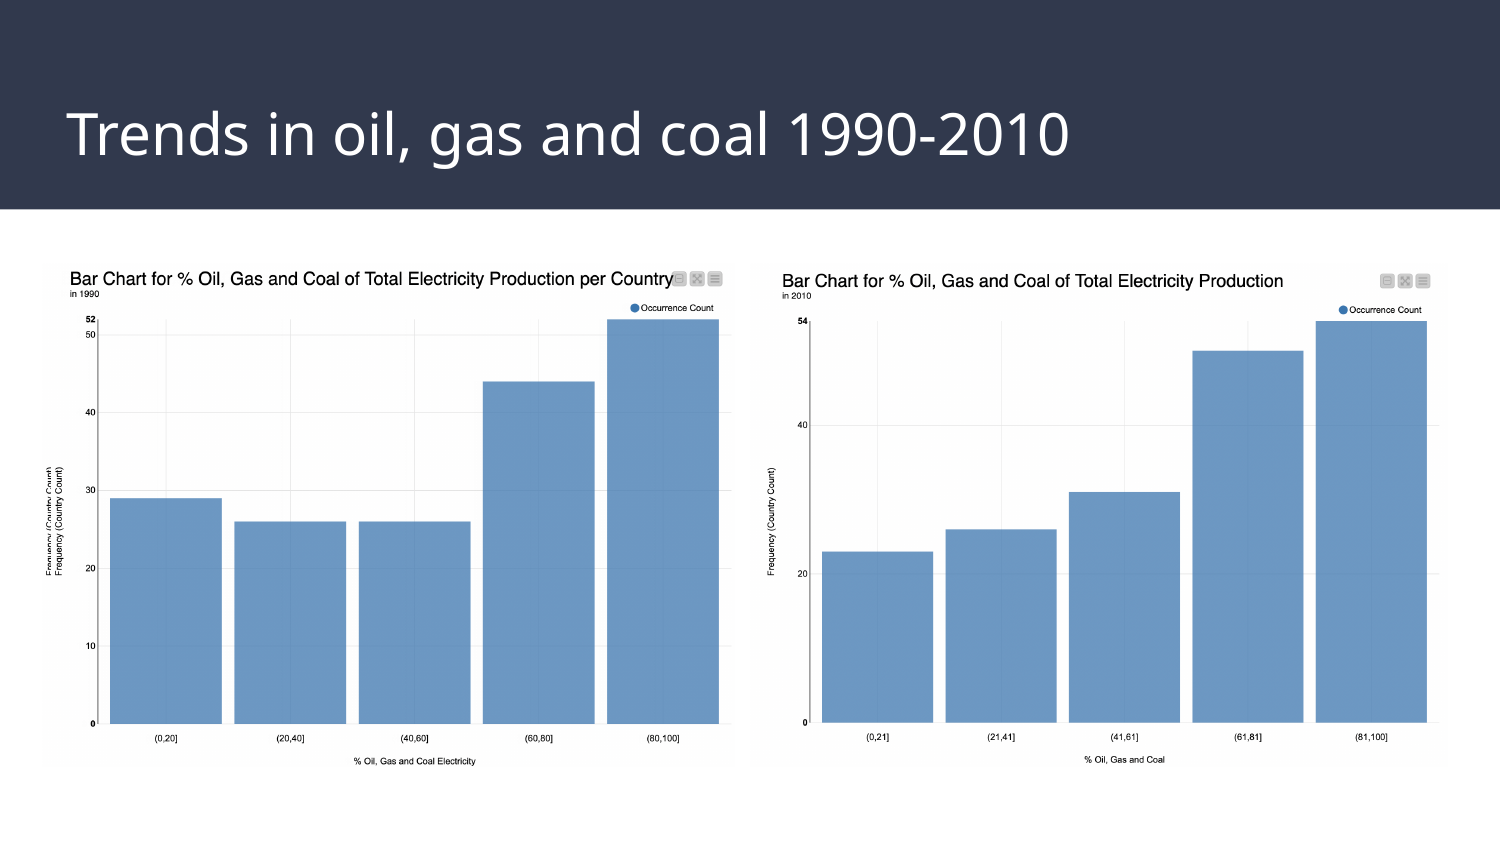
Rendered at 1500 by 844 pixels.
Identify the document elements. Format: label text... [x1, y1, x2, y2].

title Trends in oil, gas and coal 1990-2010 [51, 82, 1449, 185]
picture [749, 263, 1448, 767]
picture [42, 263, 736, 767]
